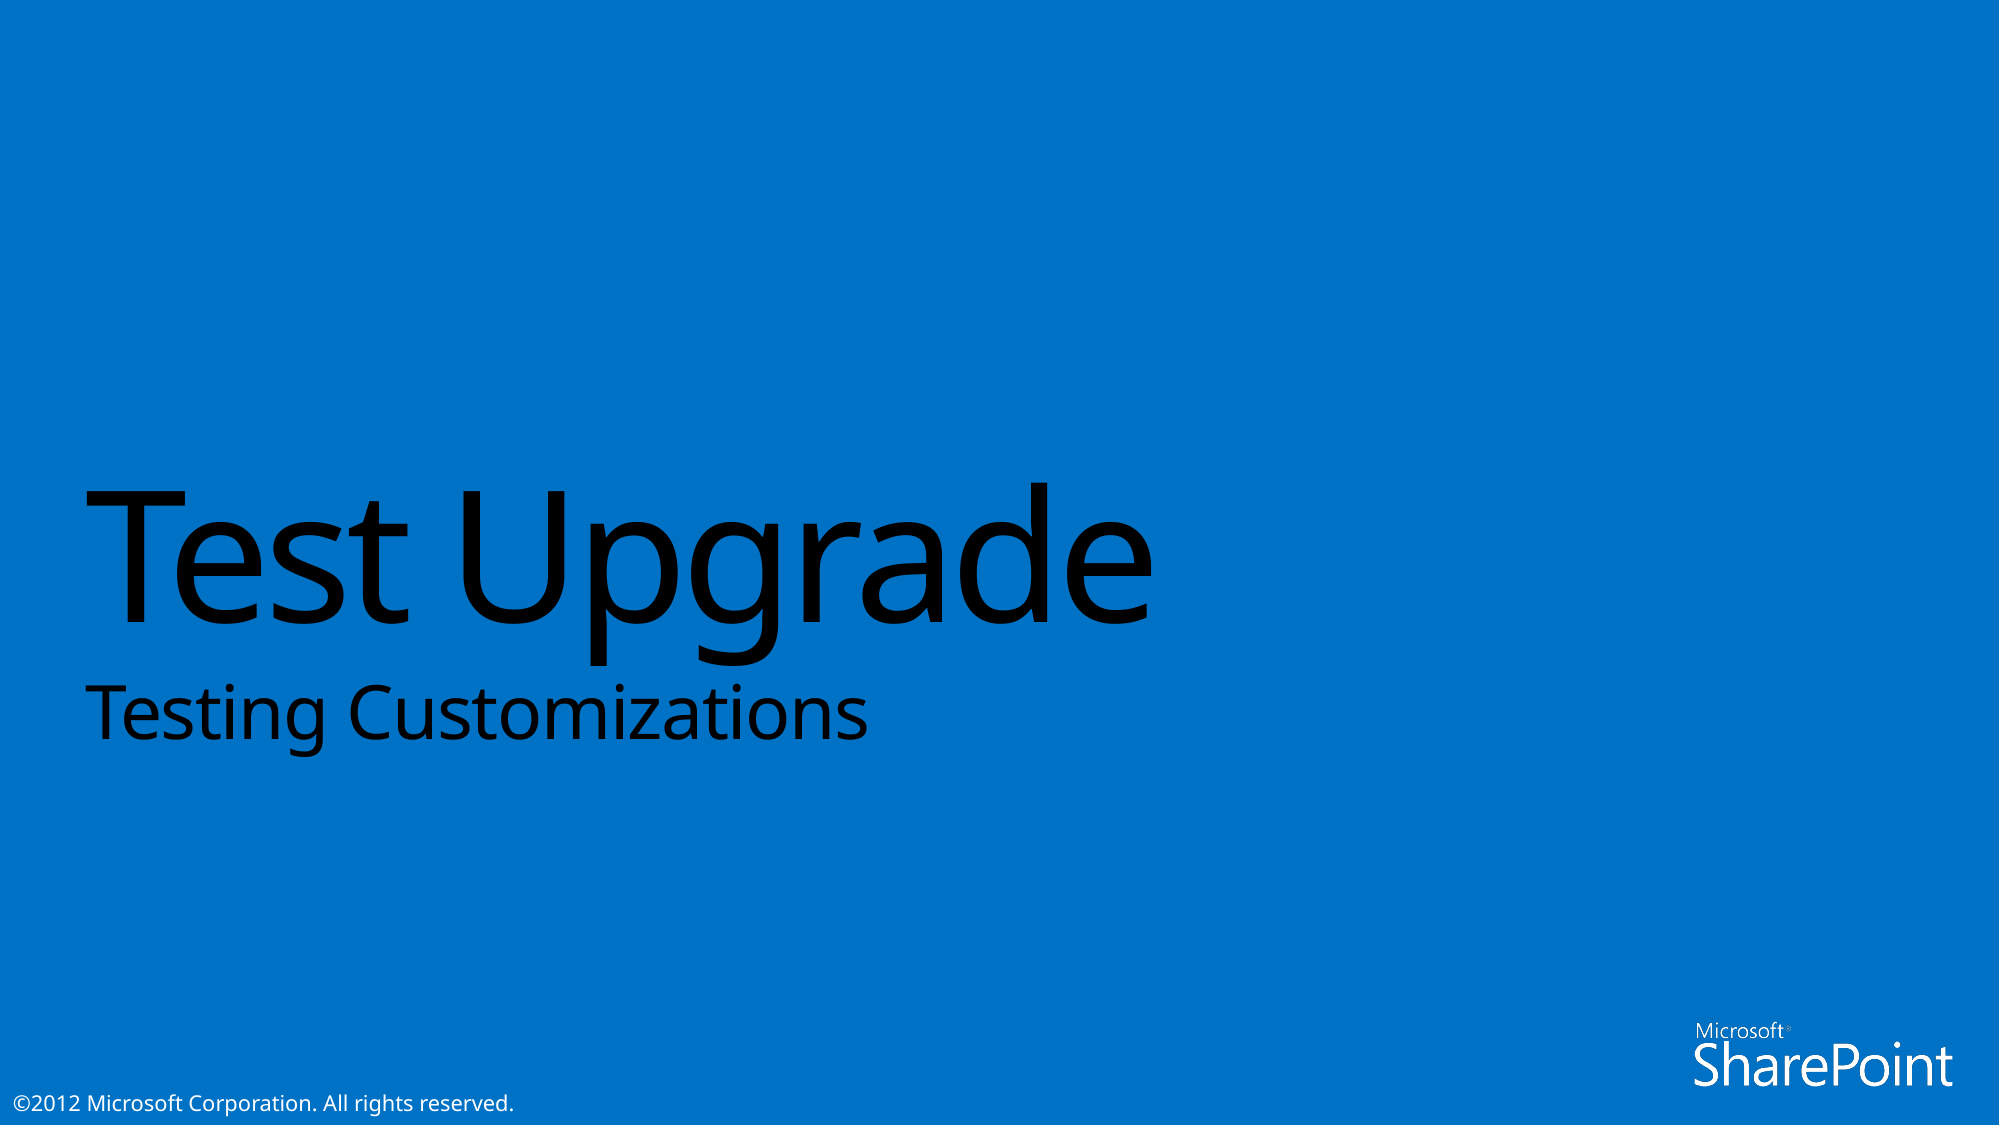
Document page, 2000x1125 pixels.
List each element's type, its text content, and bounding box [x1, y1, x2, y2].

picture [1692, 1007, 1953, 1098]
title Test Upgrade [85, 462, 1914, 663]
list Testing Customizations [85, 675, 1914, 757]
